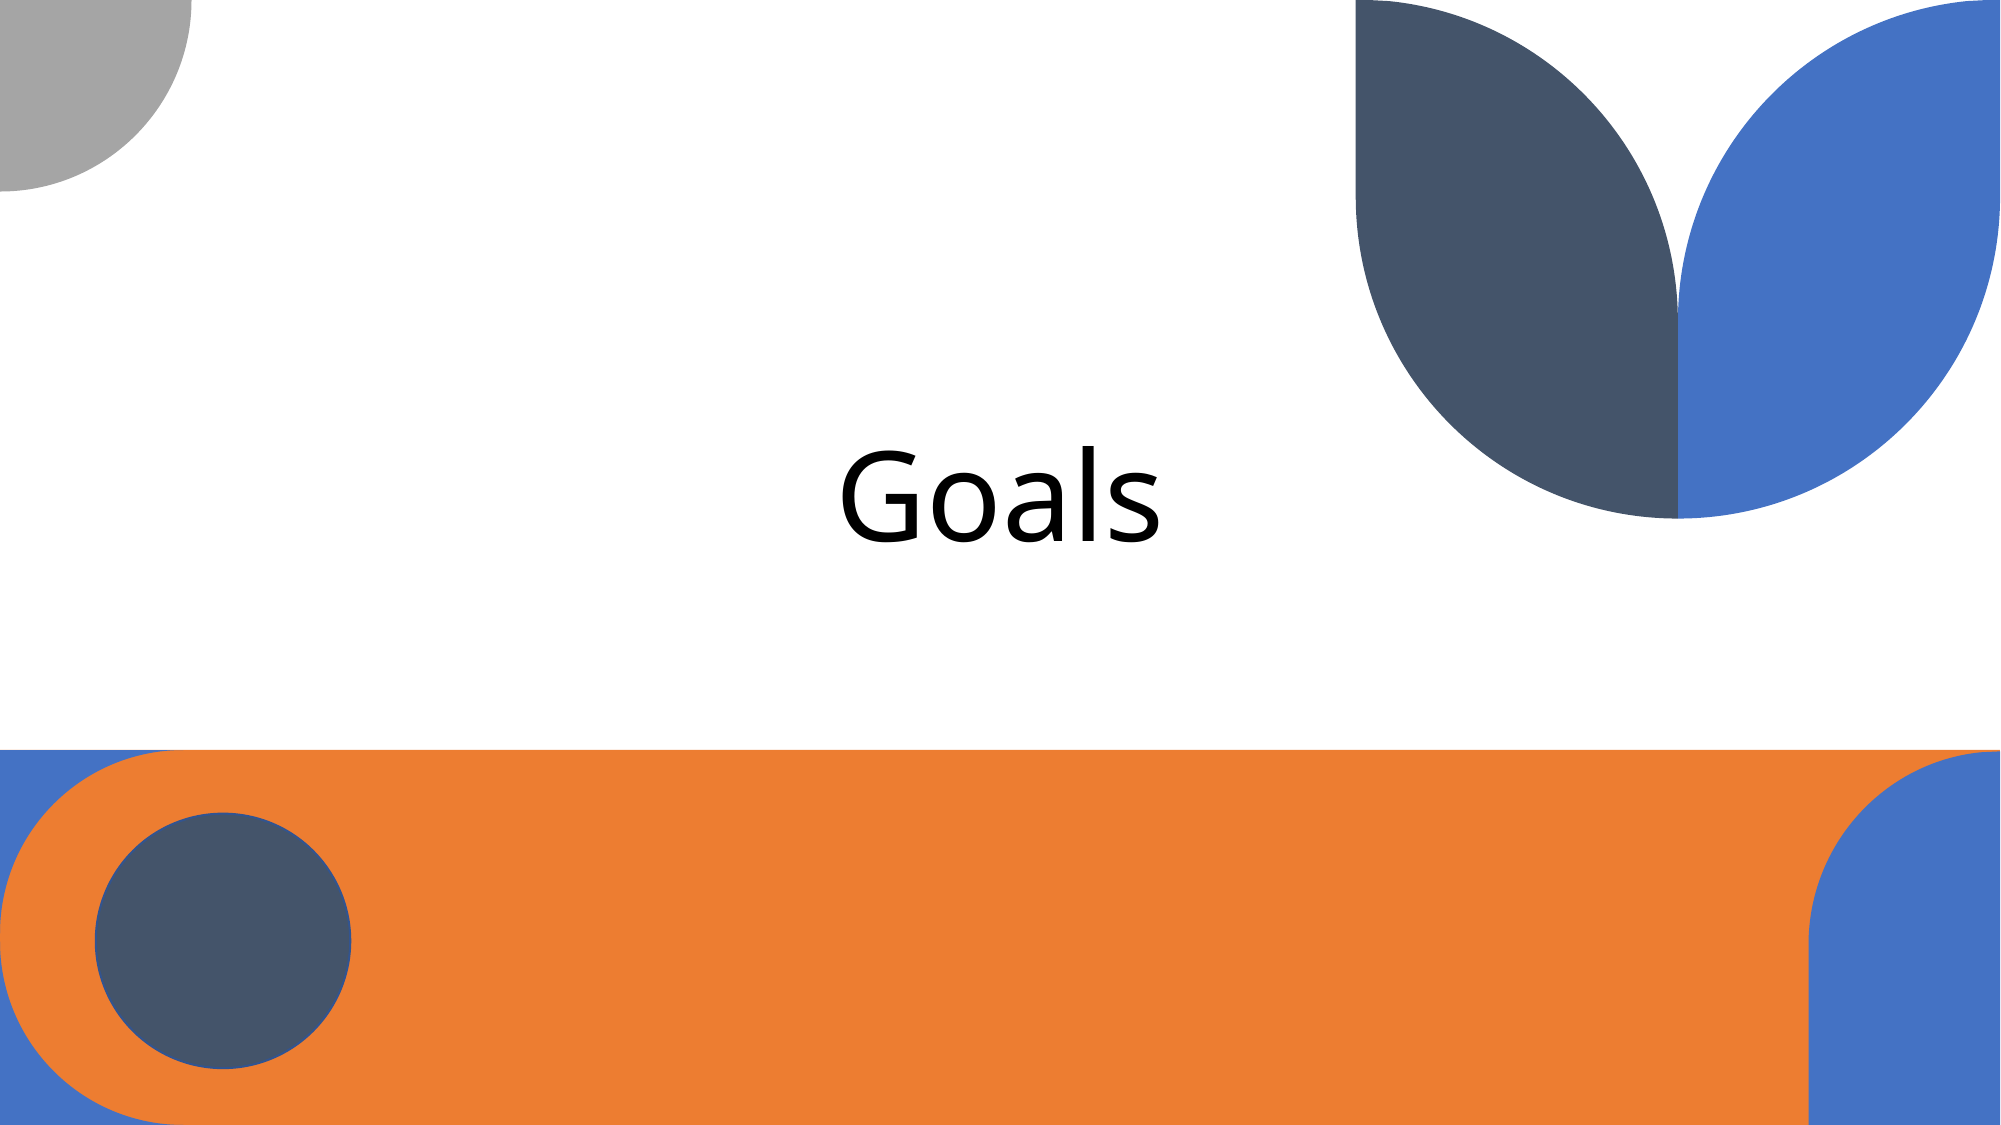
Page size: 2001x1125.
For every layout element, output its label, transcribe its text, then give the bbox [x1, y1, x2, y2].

title Goals [249, 184, 1750, 576]
